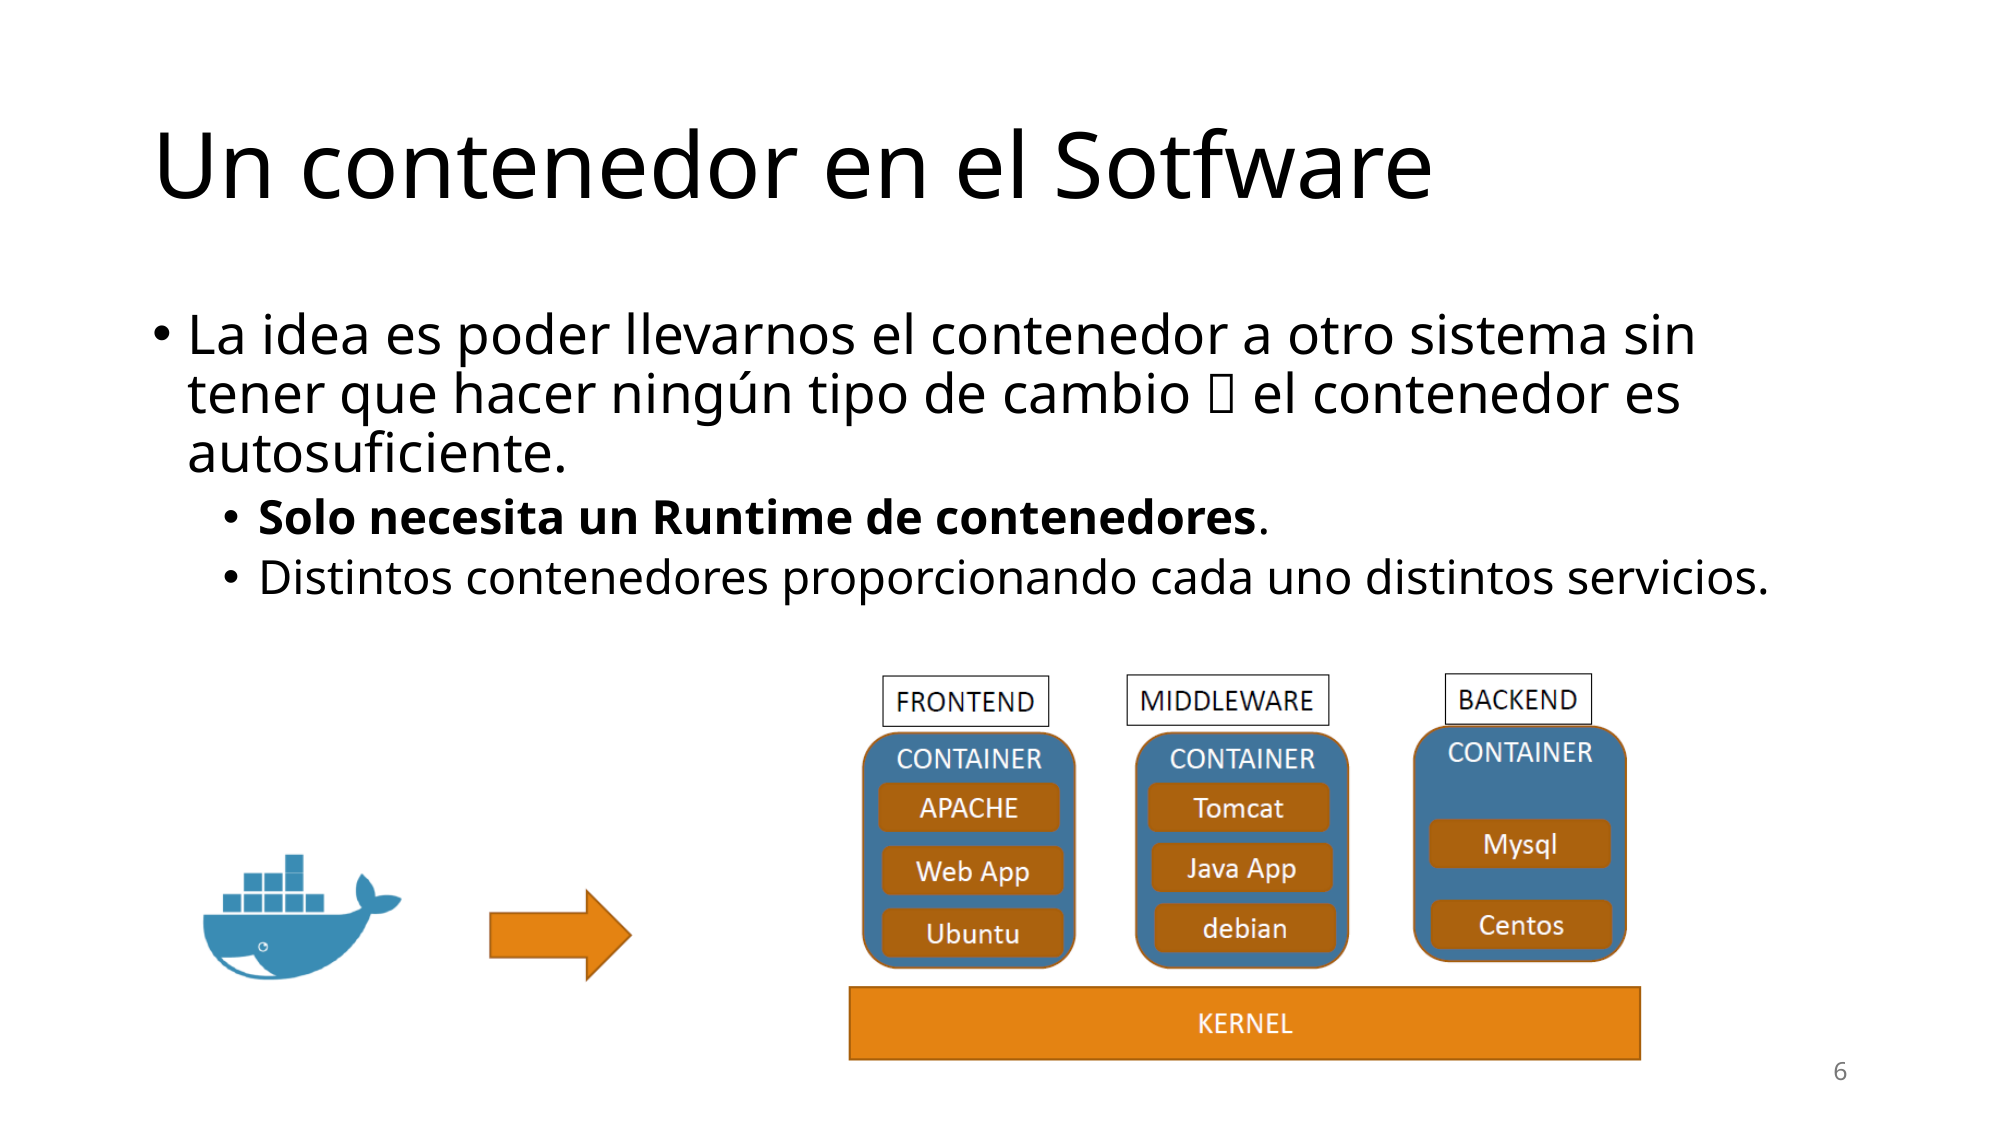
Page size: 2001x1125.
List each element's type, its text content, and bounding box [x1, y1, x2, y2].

title Un contenedor en el Sotfware [137, 59, 1863, 278]
slide_number 6 [1412, 1042, 1863, 1103]
picture [161, 646, 1664, 1066]
list La idea es poder llevarnos el contenedor a otro sistema sin tener que hacer ningún tipo de cambio  el contenedor es autosuficiente. Solo necesita un Runtime de contenedores. Distintos contenedores proporcionando cada uno distintos servicios. [137, 299, 1863, 647]
